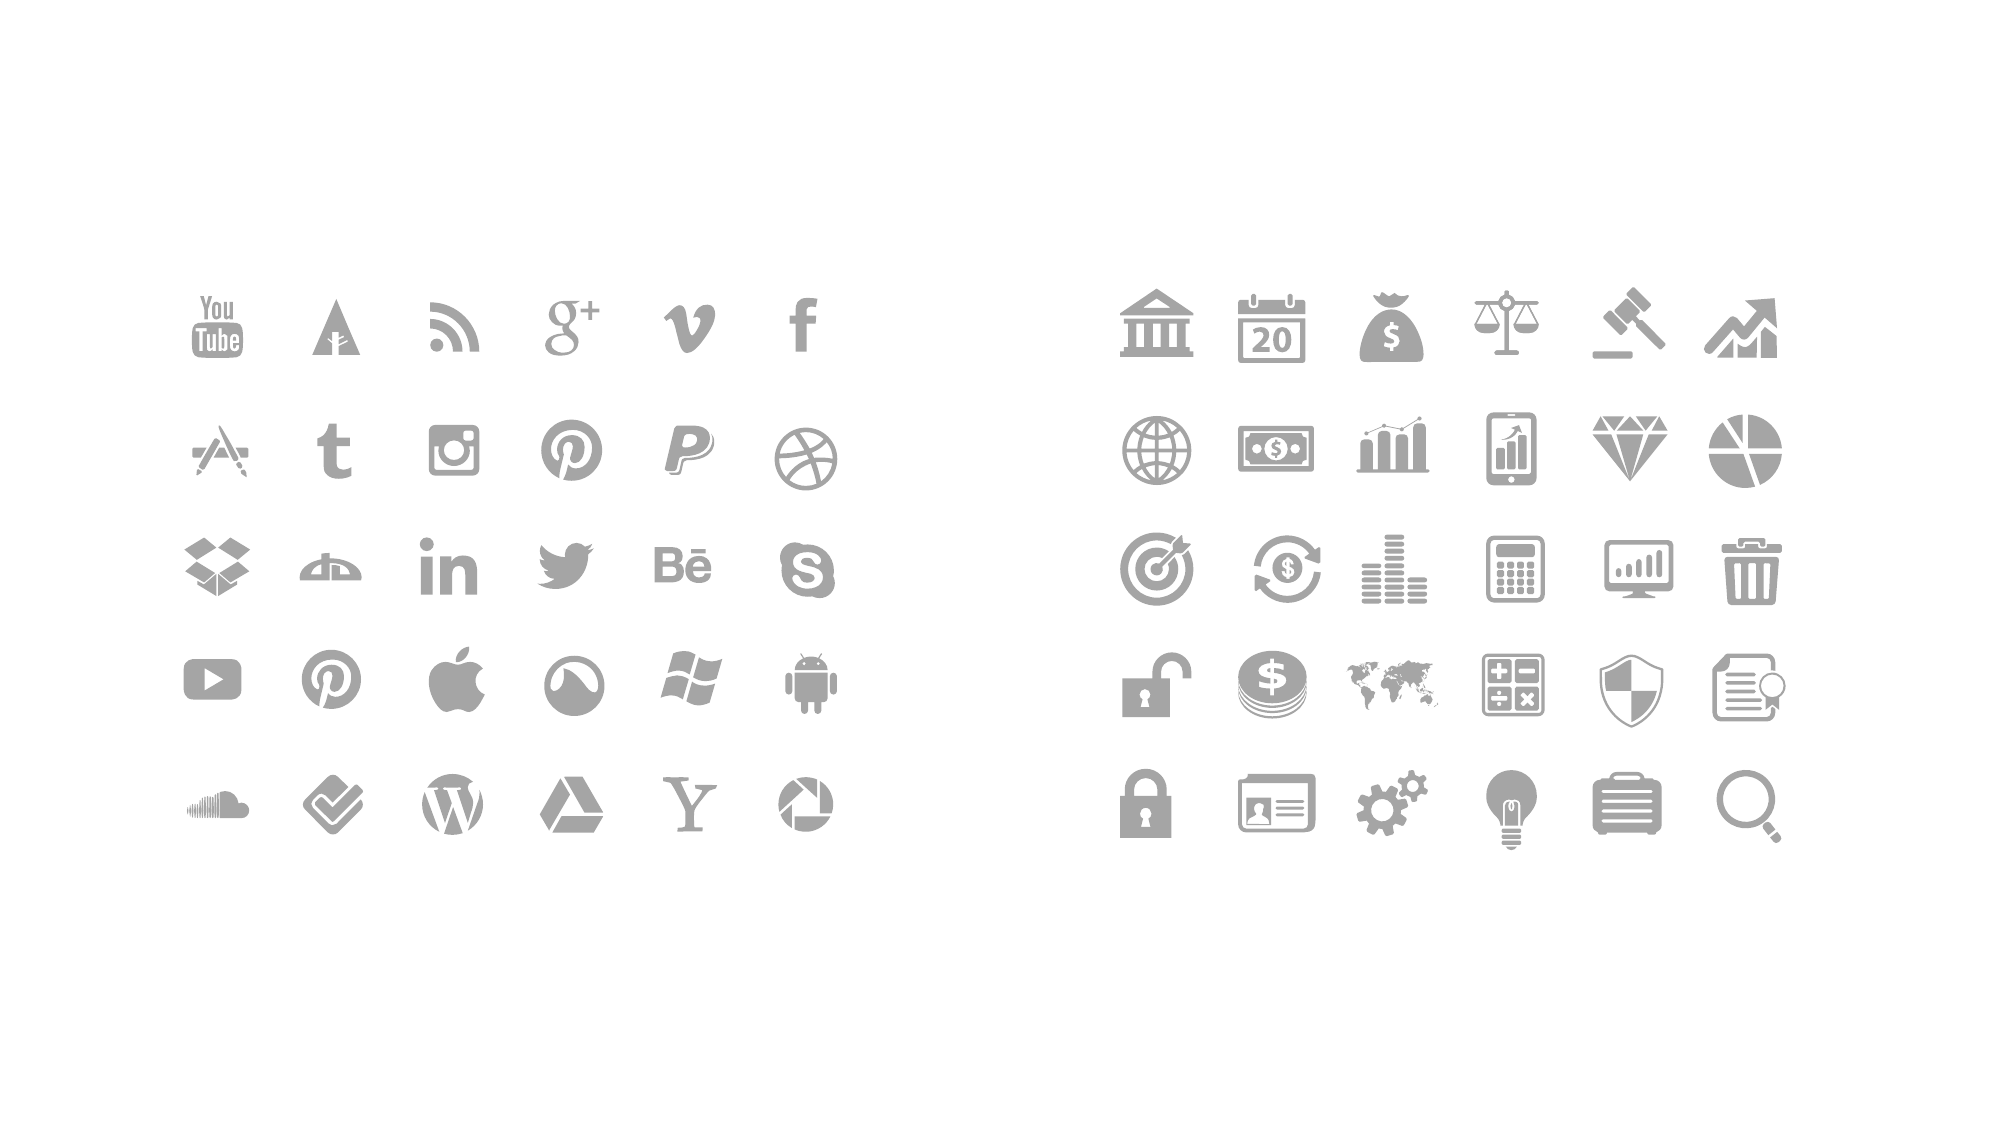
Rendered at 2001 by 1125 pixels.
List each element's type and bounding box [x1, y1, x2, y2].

text_box [544, 655, 605, 716]
text_box [1238, 294, 1306, 364]
text_box [218, 537, 251, 560]
text_box [1356, 769, 1429, 837]
text_box [1120, 768, 1172, 838]
text_box [1344, 659, 1439, 710]
text_box [1238, 773, 1317, 833]
text_box [317, 423, 352, 479]
text_box [1708, 414, 1782, 488]
text_box [1486, 769, 1537, 851]
text_box [419, 537, 478, 595]
text_box [1238, 425, 1314, 472]
text_box [774, 427, 838, 491]
text_box [183, 659, 242, 700]
text_box [541, 419, 603, 481]
text_box [1592, 286, 1666, 359]
text_box [664, 425, 716, 476]
text_box [1592, 771, 1662, 835]
text_box [1122, 415, 1192, 486]
text_box [545, 300, 600, 356]
text_box [467, 789, 484, 831]
text_box [654, 547, 714, 584]
text_box [537, 542, 594, 589]
text_box [1253, 535, 1321, 603]
text_box [1721, 538, 1782, 605]
text_box [427, 773, 474, 835]
text_box [1356, 416, 1430, 473]
text_box [428, 424, 480, 476]
text_box [1361, 534, 1428, 604]
text_box [1599, 654, 1664, 728]
text_box [218, 561, 250, 597]
text_box [184, 537, 217, 560]
text_box [663, 777, 718, 832]
text_box [430, 302, 480, 352]
text_box [302, 774, 364, 836]
text_box [1604, 540, 1674, 599]
text_box [780, 542, 835, 599]
text_box [539, 776, 604, 833]
text_box [1703, 298, 1778, 358]
text_box [1356, 292, 1427, 363]
text_box [185, 561, 217, 597]
text_box [1486, 412, 1537, 486]
text_box [422, 792, 440, 832]
text_box [301, 649, 362, 709]
text_box [1120, 288, 1194, 358]
text_box [1481, 653, 1545, 717]
text_box [660, 651, 723, 706]
text_box [789, 297, 818, 352]
text_box [1474, 290, 1539, 355]
text_box [1712, 766, 1782, 844]
text_box [663, 304, 716, 354]
text_box [1122, 652, 1192, 718]
text_box [778, 777, 834, 832]
text_box [1486, 535, 1545, 603]
text_box [299, 552, 362, 581]
text_box [191, 296, 243, 358]
text_box [312, 298, 361, 355]
text_box [1238, 650, 1307, 719]
text_box [186, 791, 250, 819]
text_box [428, 646, 485, 713]
text_box [1712, 653, 1786, 722]
text_box [1592, 416, 1668, 482]
text_box [785, 653, 837, 714]
text_box [192, 424, 249, 478]
text_box [1120, 532, 1194, 606]
